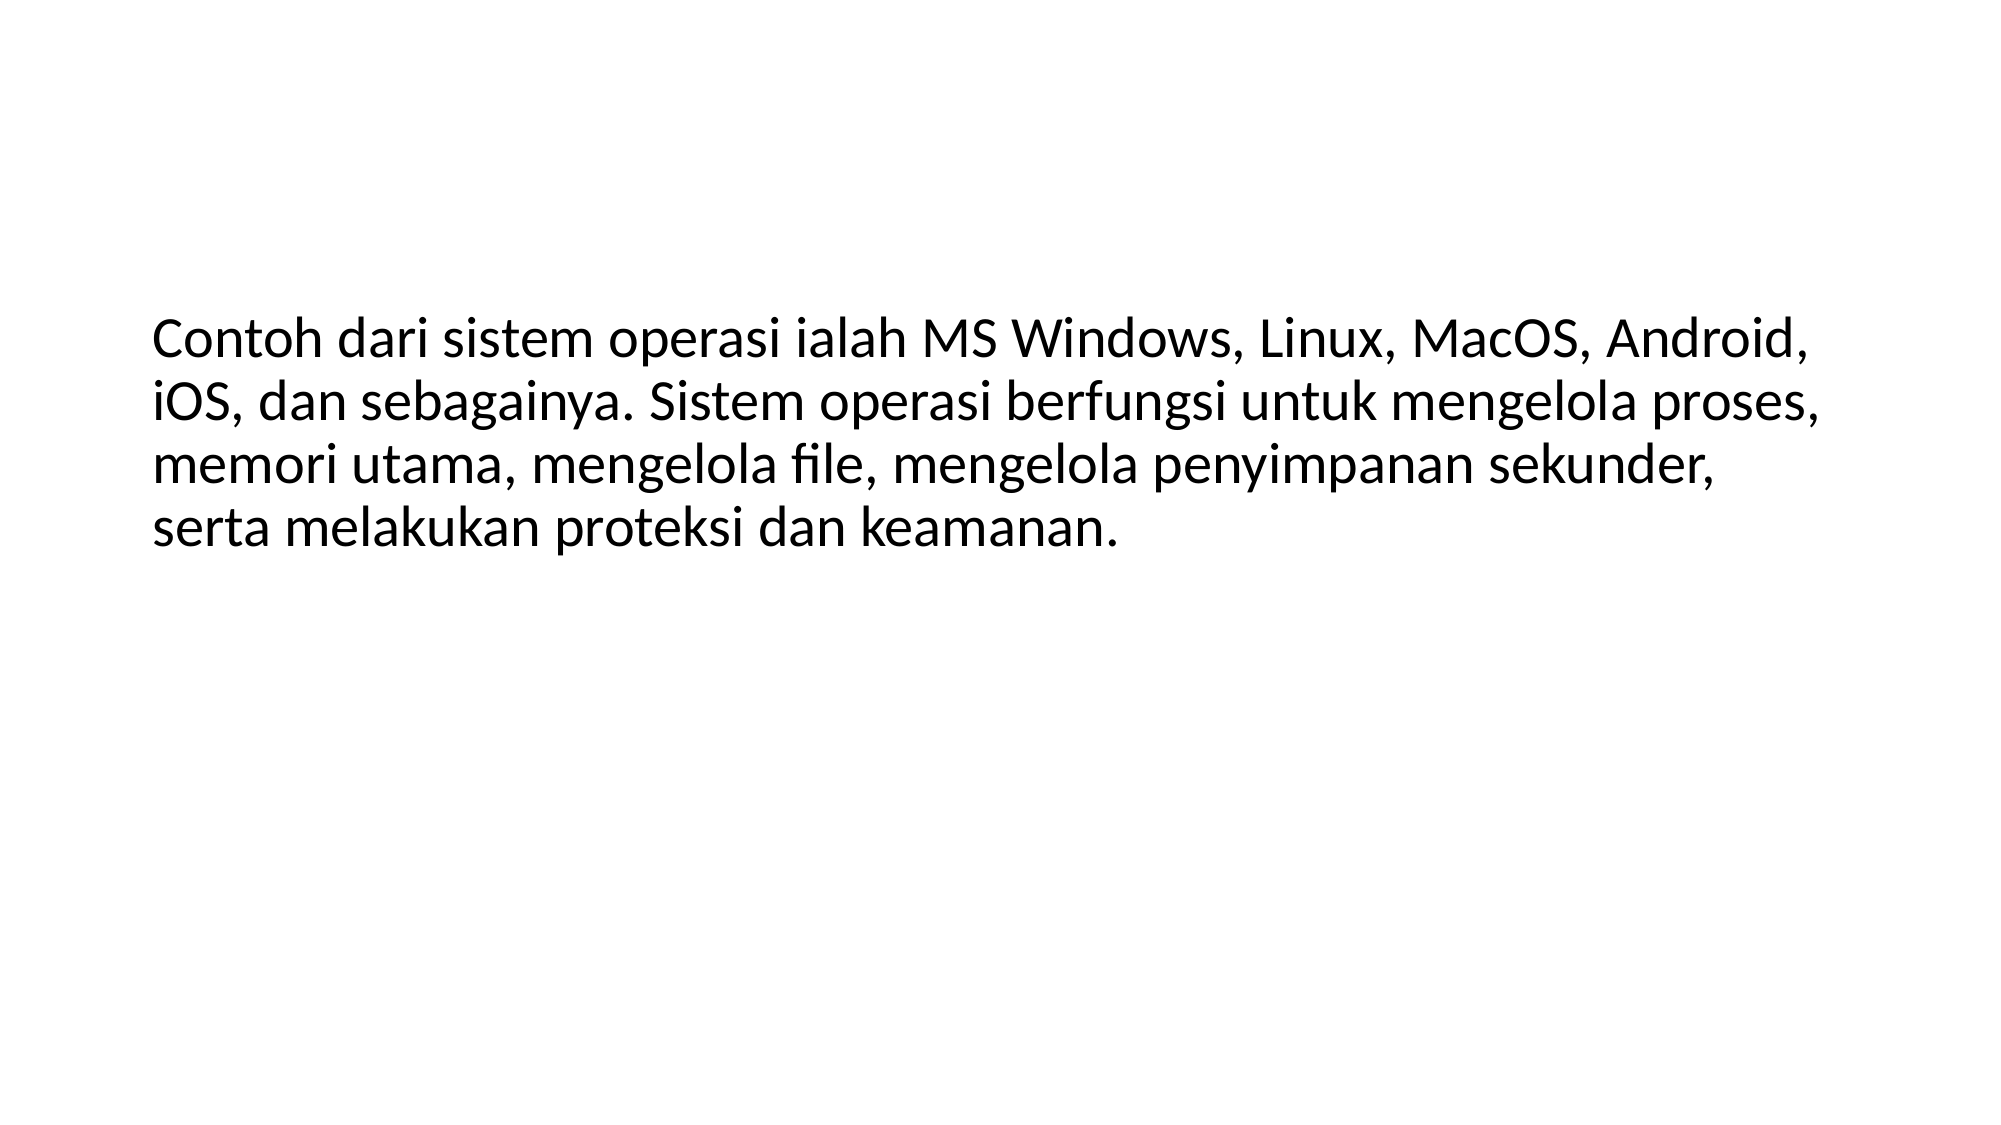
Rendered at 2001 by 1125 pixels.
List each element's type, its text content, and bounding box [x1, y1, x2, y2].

list Contoh dari sistem operasi ialah MS Windows, Linux, MacOS, Android, iOS, dan sebagainya. Sistem operasi berfungsi untuk mengelola proses, memori utama, mengelola file, mengelola penyimpanan sekunder, serta melakukan proteksi dan keamanan. [137, 299, 1863, 1014]
